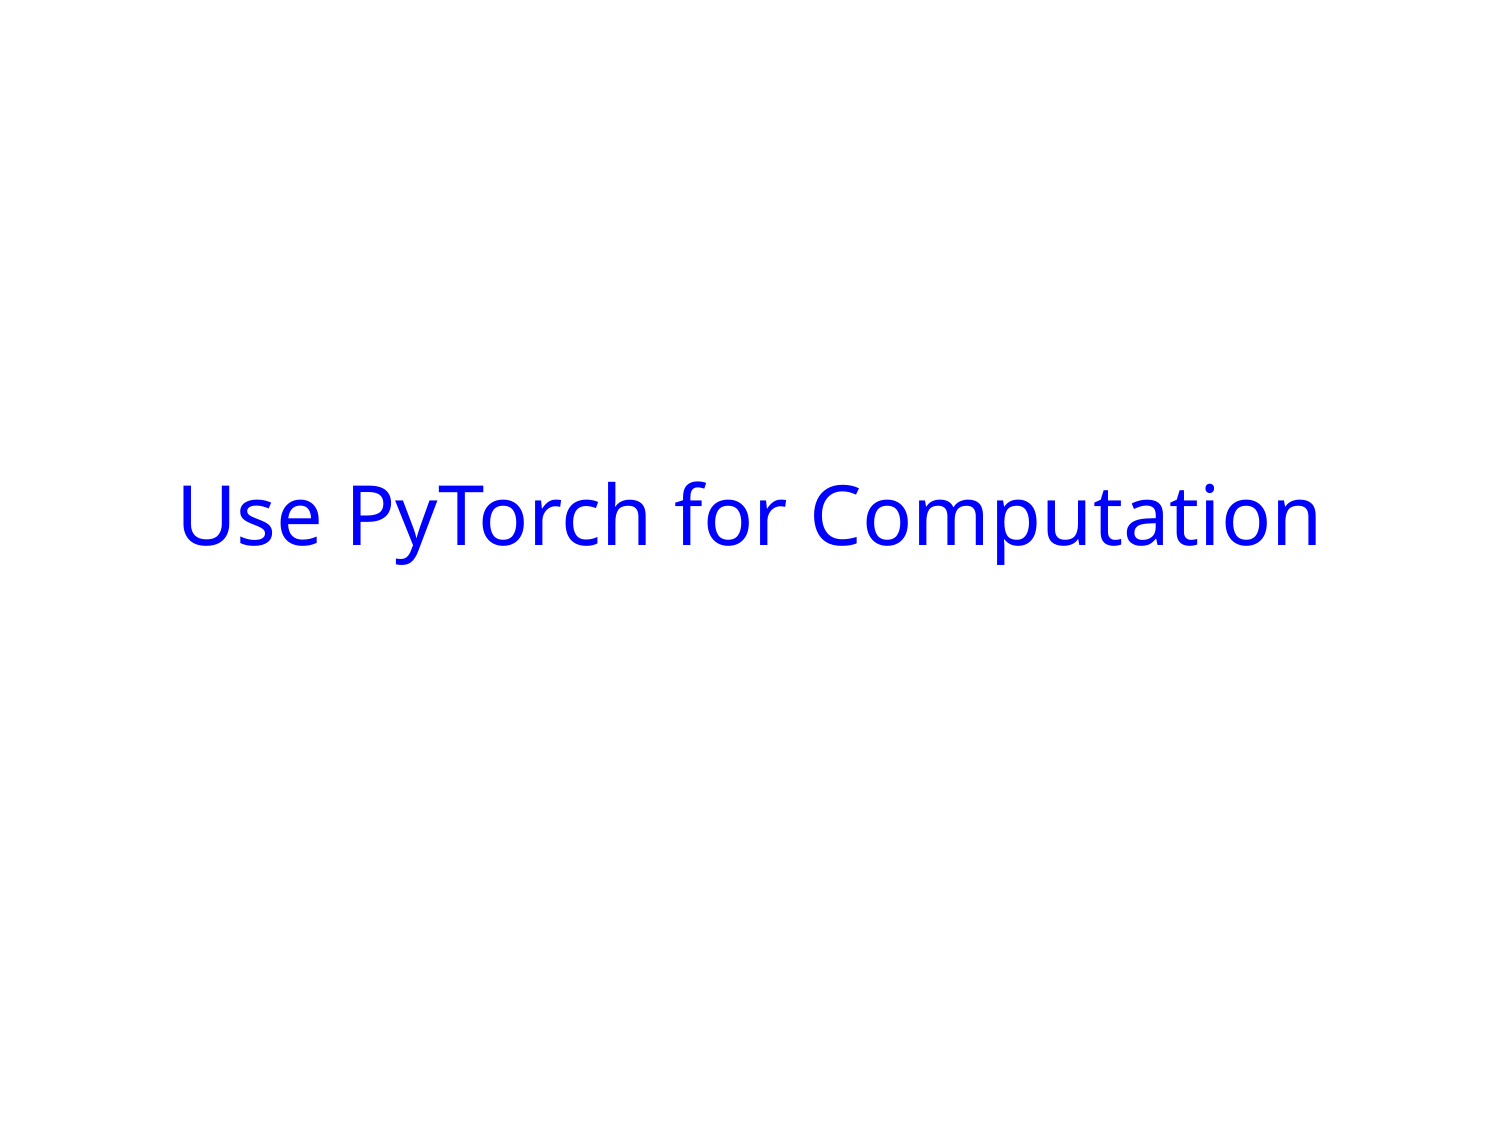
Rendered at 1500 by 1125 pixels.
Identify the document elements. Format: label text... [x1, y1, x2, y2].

list Use PyTorch for Computation [103, 443, 1397, 594]
